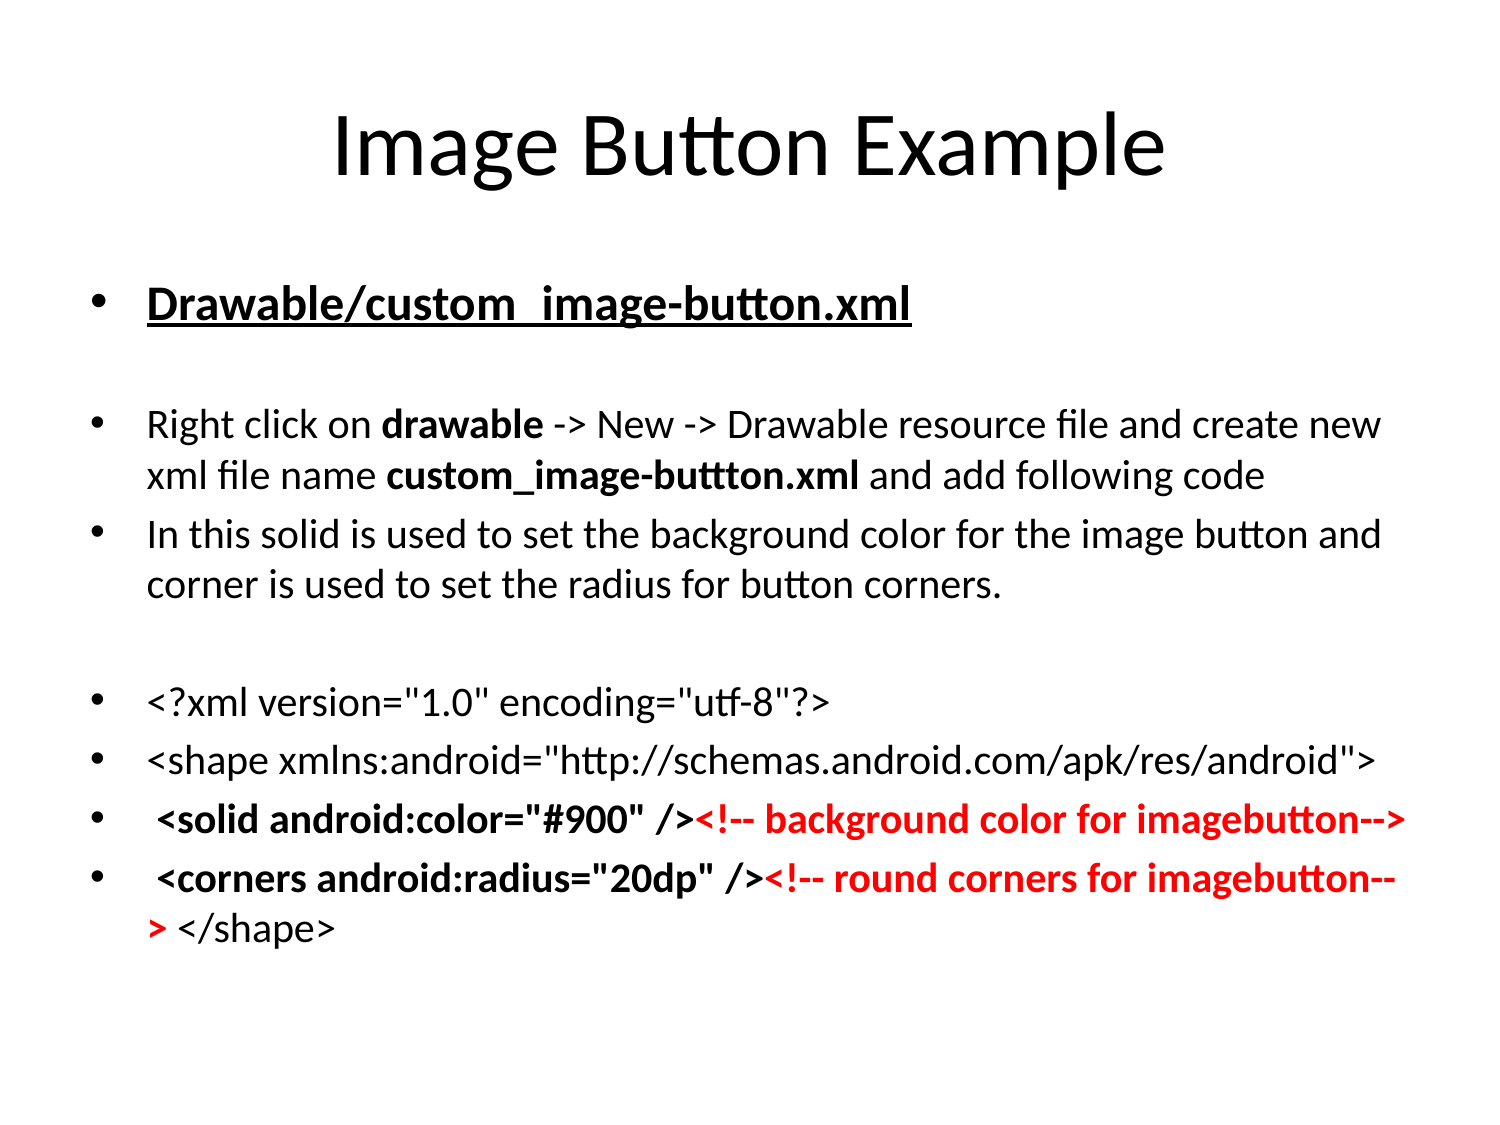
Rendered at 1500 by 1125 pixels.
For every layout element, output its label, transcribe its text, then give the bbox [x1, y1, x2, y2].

list Drawable/custom_image-button.xml Right click on drawable -> New -> Drawable resource file and create new xml file name custom_image-buttton.xml and add following code In this solid is used to set the background color for the image button and corner is used to set the radius for button corners. <?xml version="1.0" encoding="utf-8"?> <shape xmlns:android="http://schemas.android.com/apk/res/android"> <solid android:color="#900" /><!-- background color for imagebutton--> <corners android:radius="20dp" /><!-- round corners for imagebutton--> </shape> [75, 262, 1425, 1005]
title Image Button Example [75, 45, 1425, 233]
